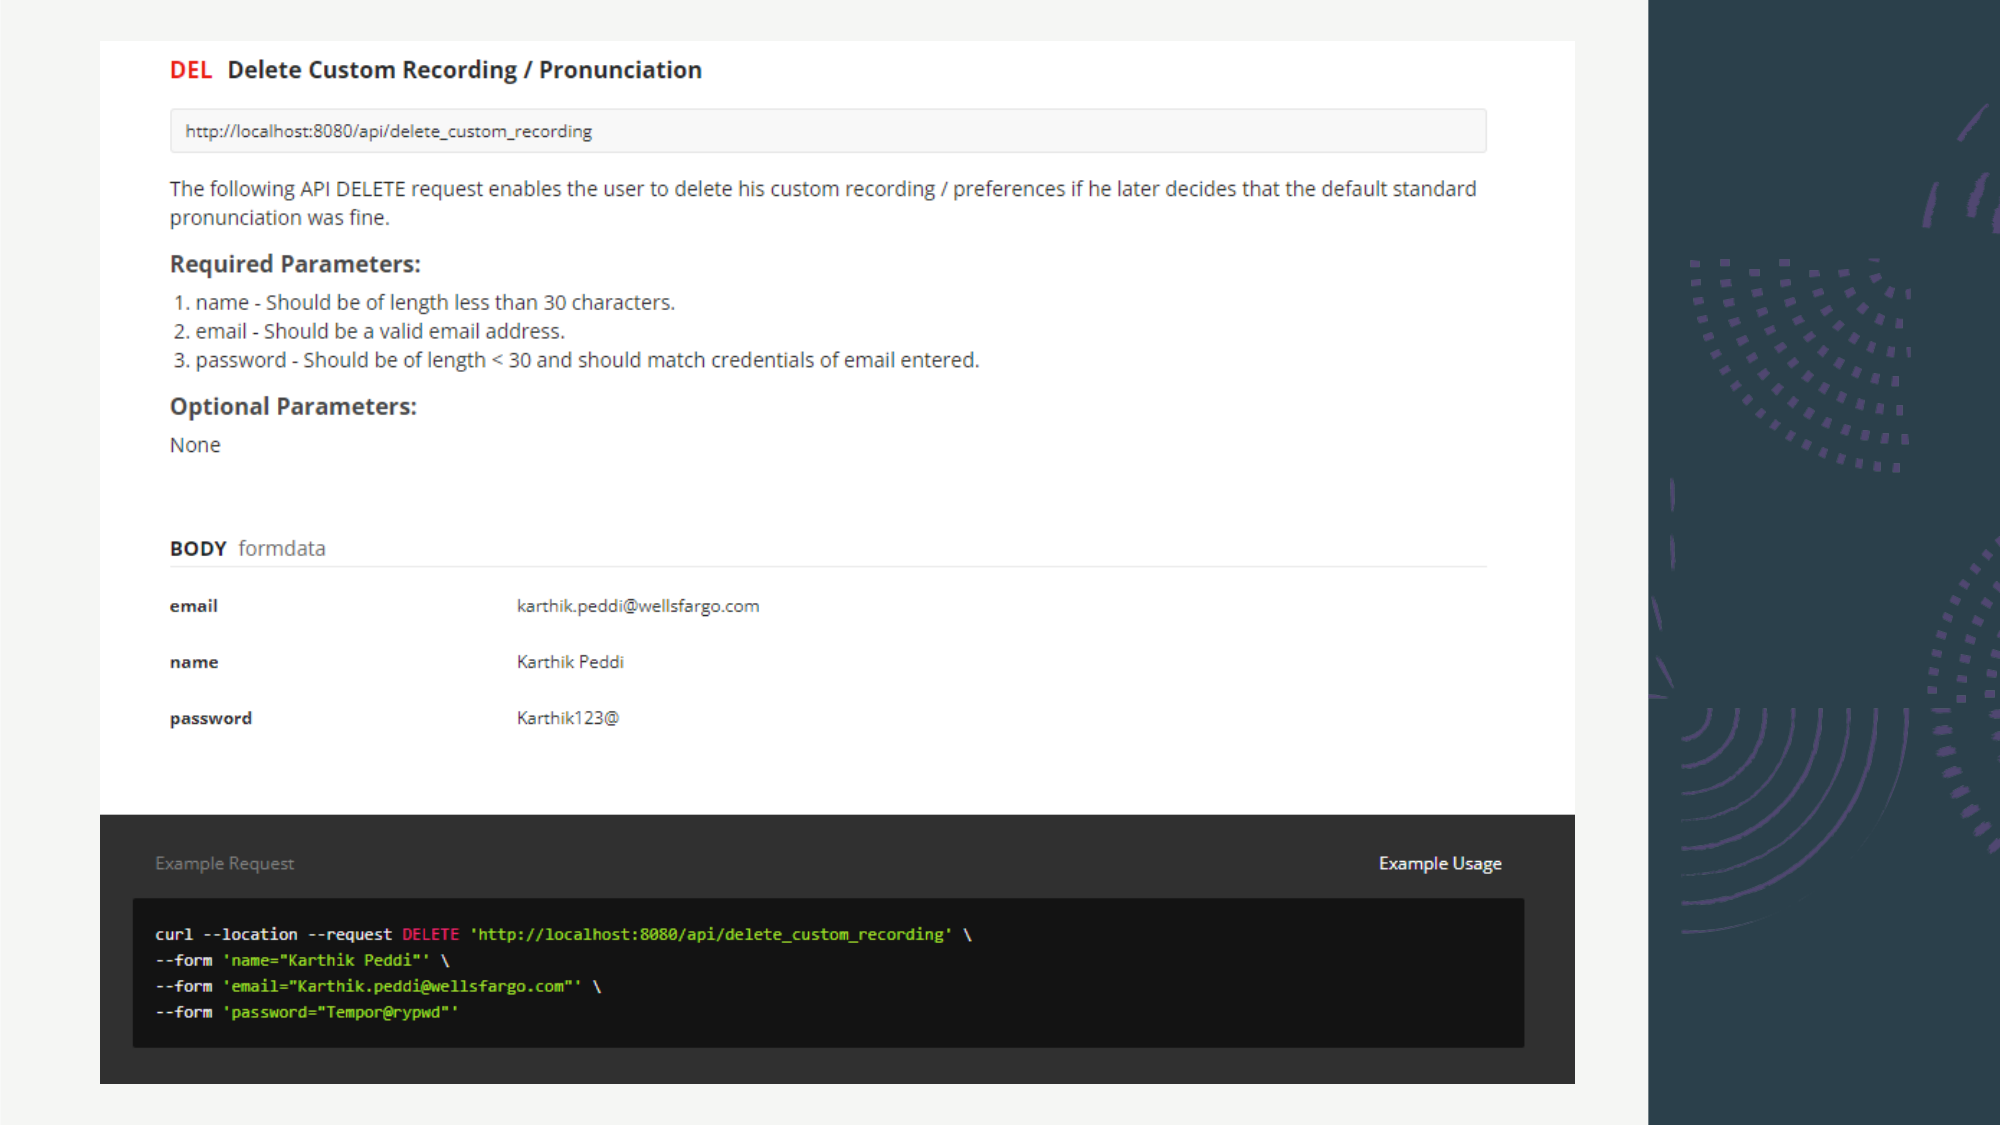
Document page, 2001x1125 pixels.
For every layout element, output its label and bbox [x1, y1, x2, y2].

text_box [1647, 0, 2000, 1125]
text_box [0, 0, 1647, 1125]
picture [100, 41, 1575, 1084]
